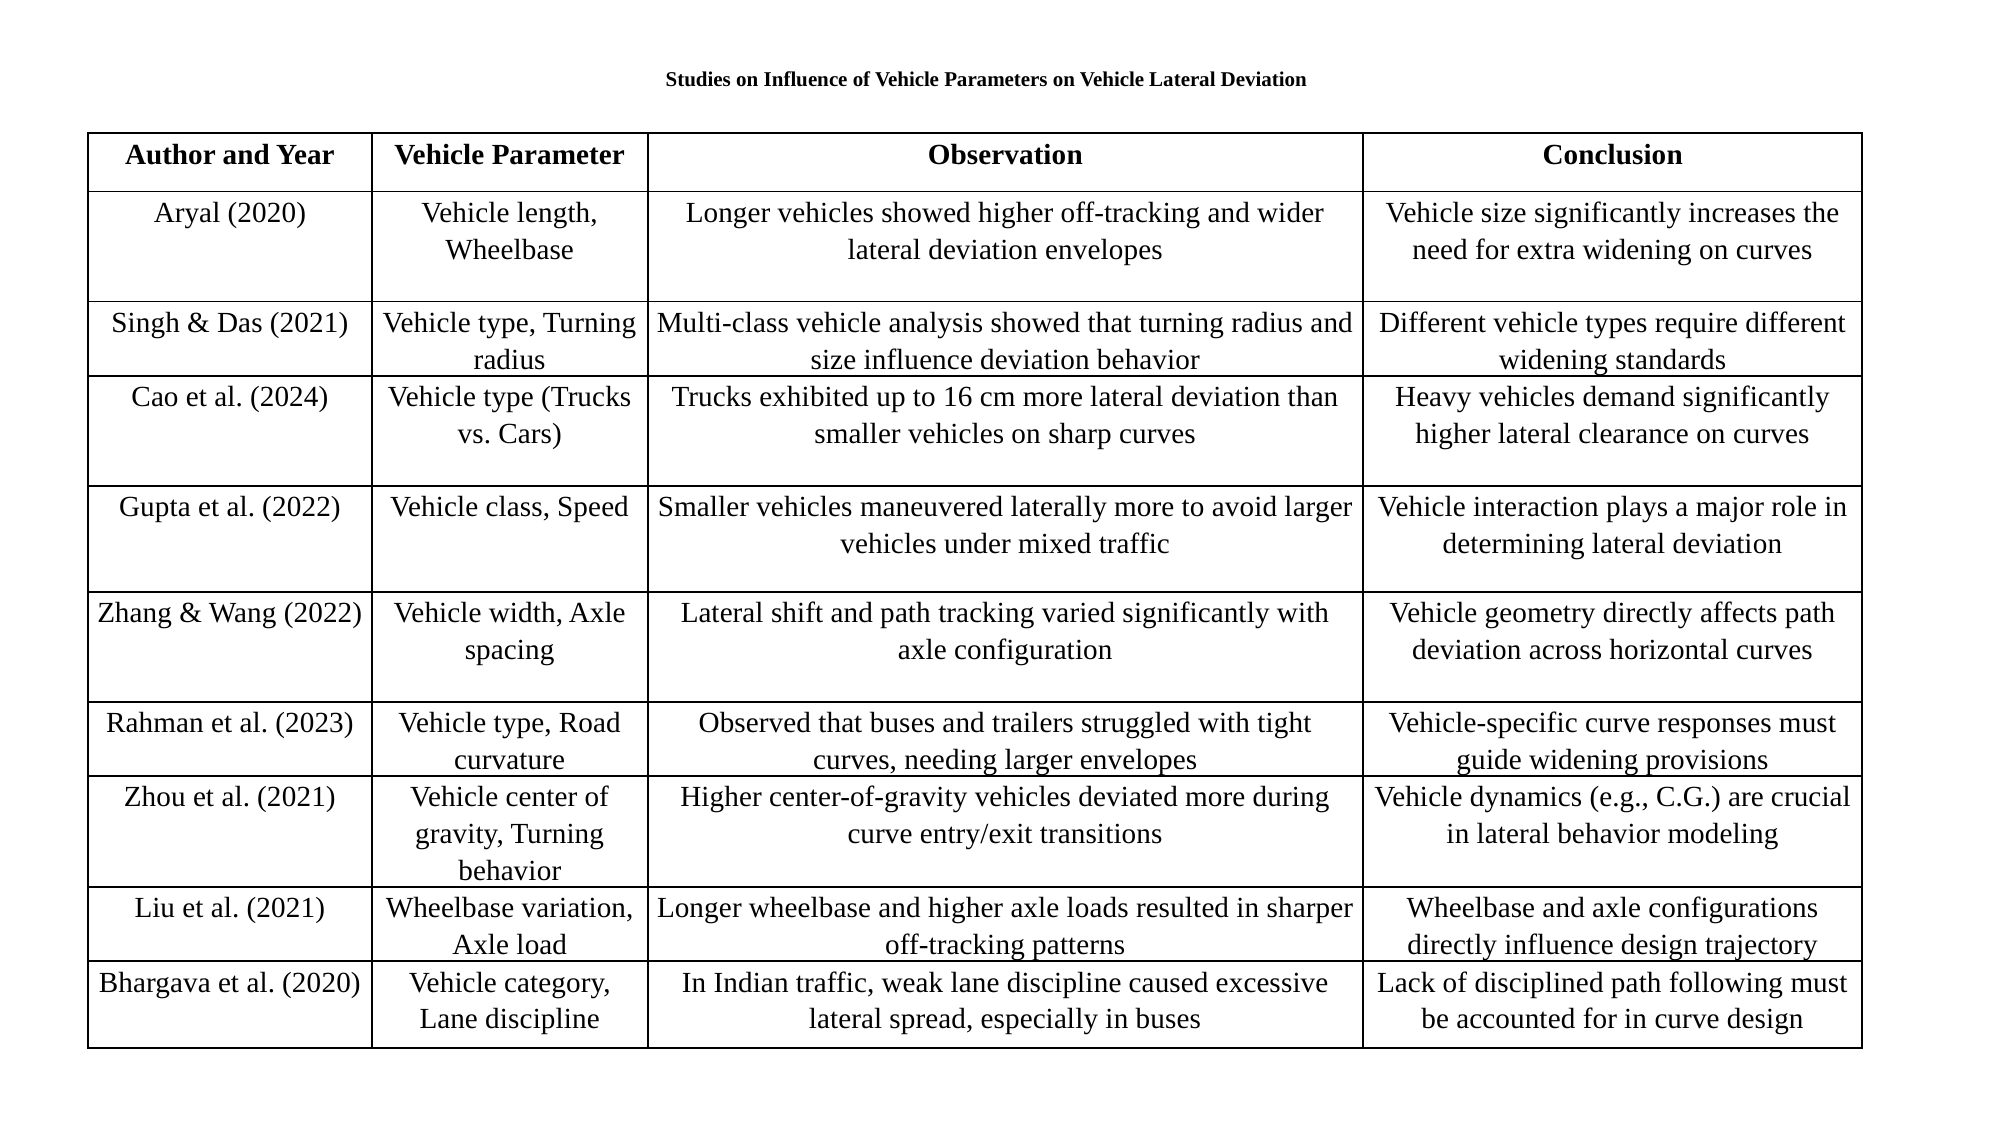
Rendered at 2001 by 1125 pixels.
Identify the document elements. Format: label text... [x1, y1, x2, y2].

table_cell Vehicle type, Turning radius [373, 302, 647, 375]
table_cell Trucks exhibited up to 16 cm more lateral deviation than smaller vehicles on sharp curves [649, 377, 1362, 485]
table_cell Vehicle class, Speed [373, 487, 647, 591]
table_cell Multi-class vehicle analysis showed that turning radius and size influence deviation behavior [649, 302, 1362, 375]
table_cell Vehicle type, Road curvature [373, 703, 647, 775]
table_cell Vehicle width, Axle spacing [373, 593, 647, 701]
table_cell Vehicle geometry directly affects path deviation across horizontal curves [1364, 593, 1861, 701]
table_cell Different vehicle types require different widening standards [1364, 302, 1861, 375]
table_cell Rahman et al. (2023) [89, 703, 371, 775]
table_header Conclusion [1364, 134, 1861, 191]
title Studies on Influence of Vehicle Parameters on Vehicle Lateral Deviation [124, 37, 1850, 132]
table_cell Wheelbase variation, Axle load [373, 888, 647, 960]
table_cell Vehicle dynamics (e.g., C.G.) are crucial in lateral behavior modeling [1364, 777, 1861, 886]
table_cell Cao et al. (2024) [89, 377, 371, 485]
table_cell Observed that buses and trailers struggled with tight curves, needing larger envelopes [649, 703, 1362, 775]
table_header Observation [649, 134, 1362, 191]
table_cell Lateral shift and path tracking varied significantly with axle configuration [649, 593, 1362, 701]
table_cell Wheelbase and axle configurations directly influence design trajectory [1364, 888, 1861, 960]
table_cell Vehicle interaction plays a major role in determining lateral deviation [1364, 487, 1861, 591]
table_cell Liu et al. (2021) [89, 888, 371, 960]
table_cell Lack of disciplined path following must be accounted for in curve design [1364, 962, 1861, 1047]
table_cell Zhou et al. (2021) [89, 777, 371, 886]
table_cell Longer wheelbase and higher axle loads resulted in sharper off-tracking patterns [649, 888, 1362, 960]
table_cell Heavy vehicles demand significantly higher lateral clearance on curves [1364, 377, 1861, 485]
table_cell Singh & Das (2021) [89, 302, 371, 375]
table_cell Vehicle-specific curve responses must guide widening provisions [1364, 703, 1861, 775]
table_cell Smaller vehicles maneuvered laterally more to avoid larger vehicles under mixed traffic [649, 487, 1362, 591]
table_cell Vehicle size significantly increases the need for extra widening on curves [1364, 192, 1861, 301]
table_cell Zhang & Wang (2022) [89, 593, 371, 701]
table_header Author and Year [89, 134, 371, 191]
table_header Vehicle Parameter [373, 134, 647, 191]
table_cell In Indian traffic, weak lane discipline caused excessive lateral spread, especially in buses [649, 962, 1362, 1047]
table_cell Longer vehicles showed higher off-tracking and wider lateral deviation envelopes [649, 192, 1362, 301]
table_cell Gupta et al. (2022) [89, 487, 371, 591]
table_cell Aryal (2020) [89, 192, 371, 301]
table_cell Vehicle type (Trucks vs. Cars) [373, 377, 647, 485]
table_cell Bhargava et al. (2020) [89, 962, 371, 1047]
table_cell Vehicle center of gravity, Turning behavior [373, 777, 647, 886]
table_cell Vehicle category, Lane discipline [373, 962, 647, 1047]
table_cell Vehicle length, Wheelbase [373, 192, 647, 301]
table_cell Higher center-of-gravity vehicles deviated more during curve entry/exit transitions [649, 777, 1362, 886]
